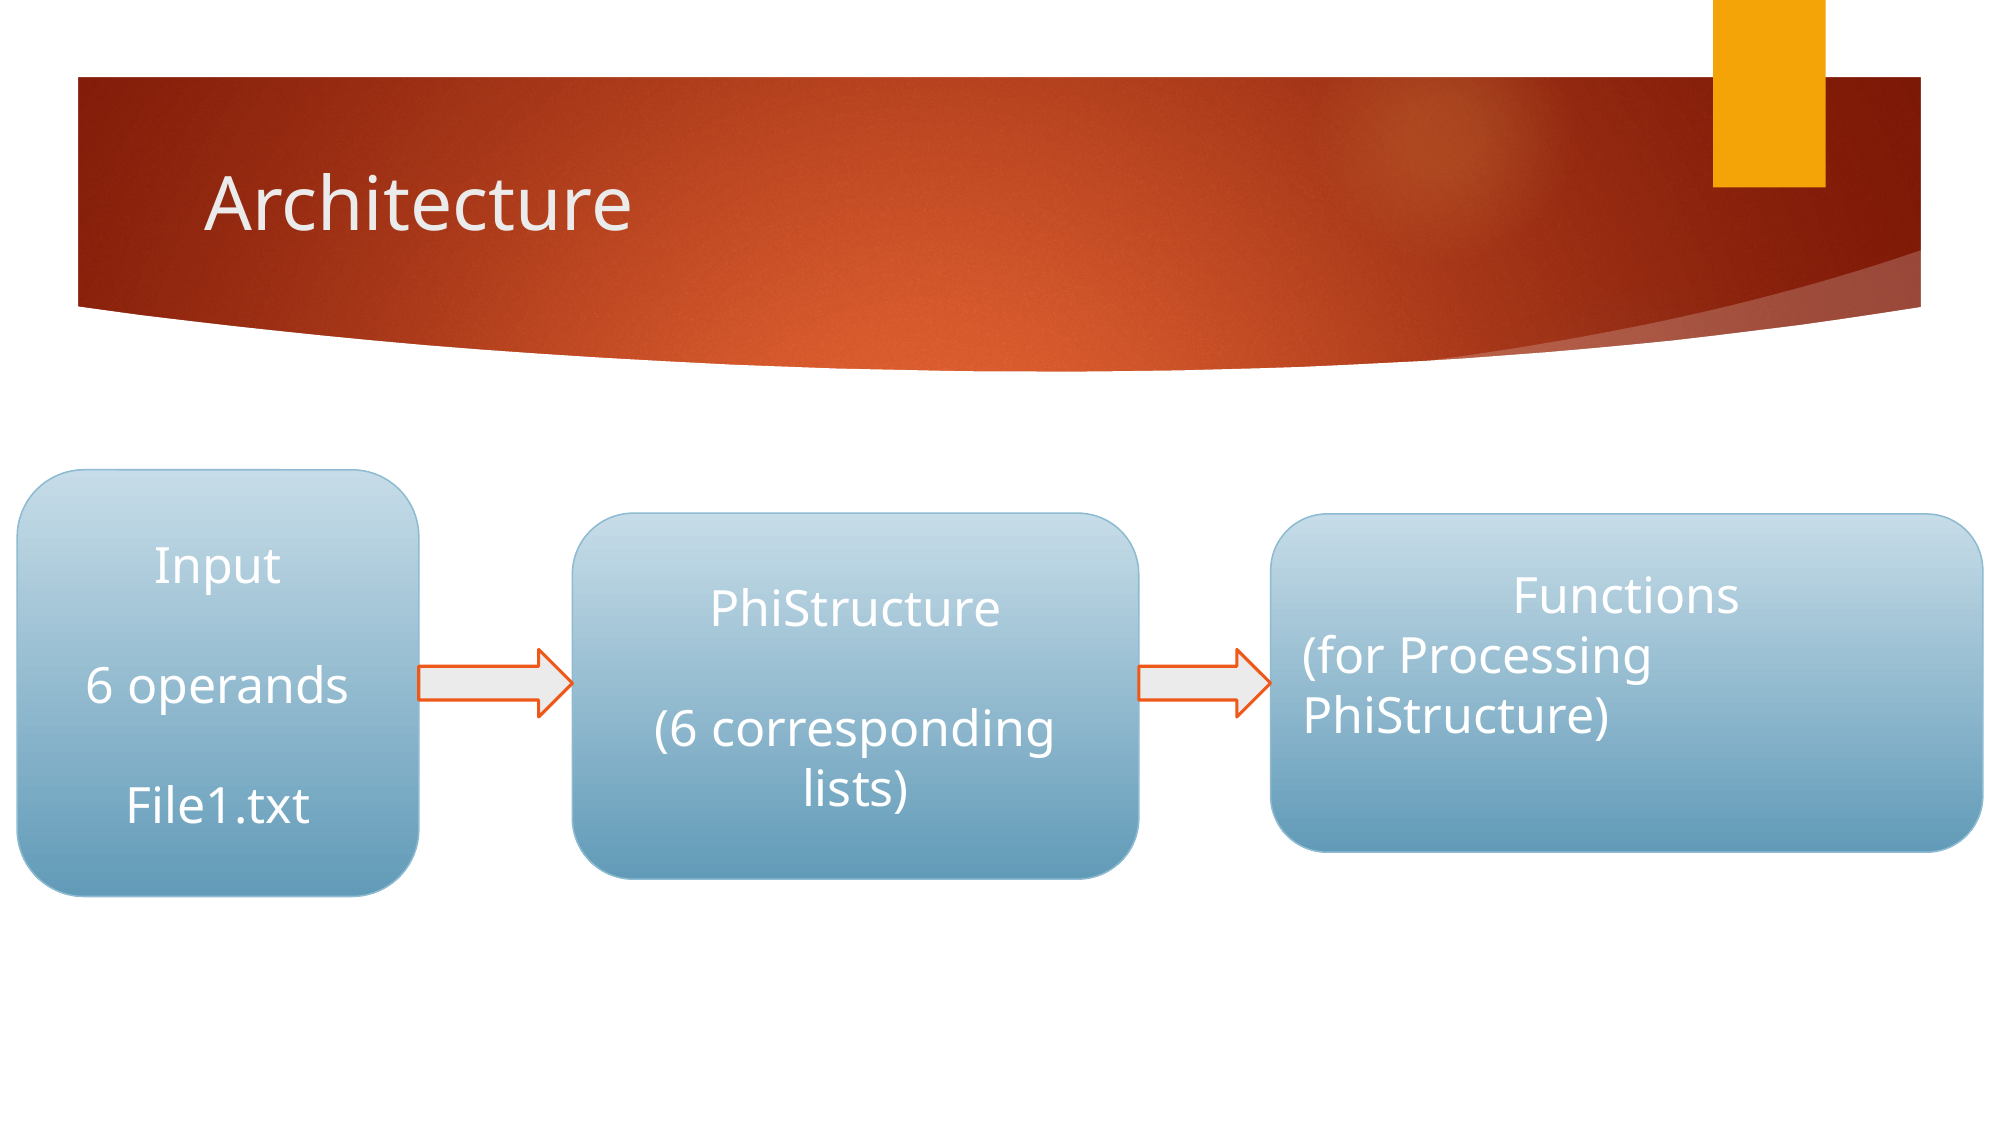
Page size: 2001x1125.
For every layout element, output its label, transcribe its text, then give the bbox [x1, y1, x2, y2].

text_box PhiStructure (6 corresponding lists) [572, 513, 1139, 880]
picture [79, 78, 1920, 371]
text_box [418, 649, 573, 717]
text_box [1138, 649, 1271, 717]
text_box Input 6 operands File1.txt [17, 469, 419, 897]
title Architecture [189, 140, 1627, 260]
text_box Functions (for Processing PhiStructure) [1270, 513, 1983, 853]
